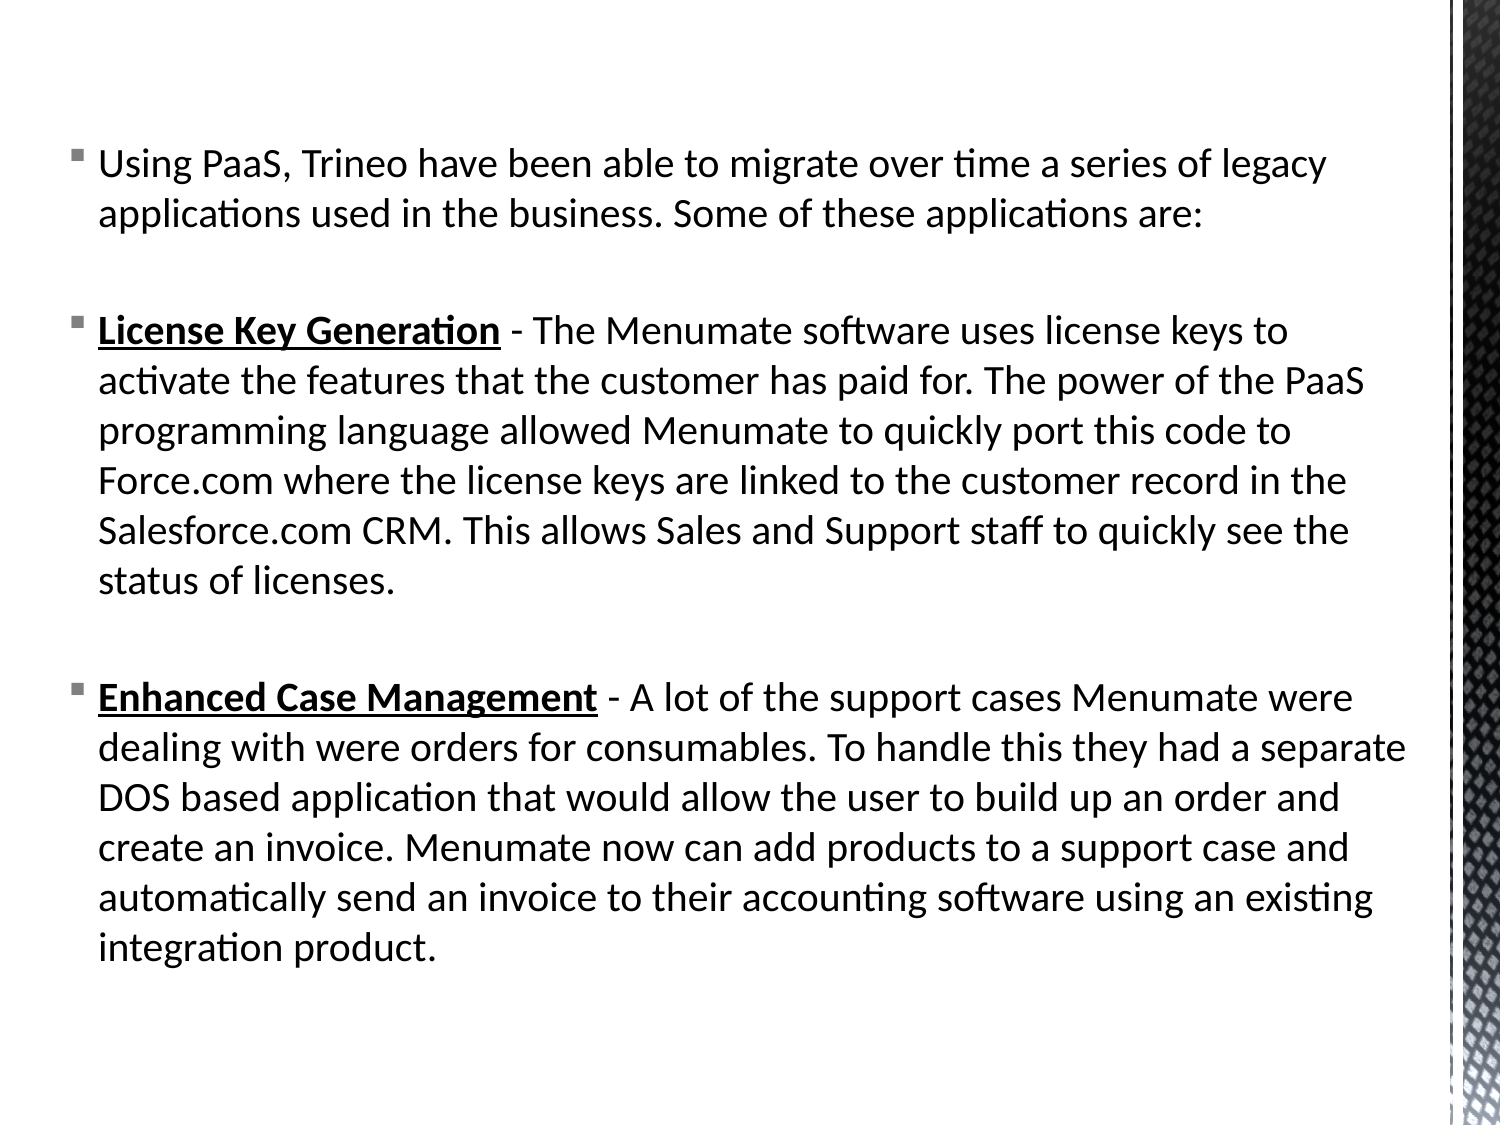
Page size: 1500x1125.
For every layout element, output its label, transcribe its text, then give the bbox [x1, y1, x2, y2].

picture [1447, 0, 1500, 1125]
list Using PaaS, Trineo have been able to migrate over time a series of legacy applications used in the business. Some of these applications are: License Key Generation - The Menumate software uses license keys to activate the features that the customer has paid for. The power of the PaaS programming language allowed Menumate to quickly port this code to Force.com where the license keys are linked to the customer record in the Salesforce.com CRM. This allows Sales and Support staff to quickly see the status of licenses. Enhanced Case Management - A lot of the support cases Menumate were dealing with were orders for consumables. To handle this they had a separate DOS based application that would allow the user to build up an order and create an invoice. Menumate now can add products to a support case and automatically send an invoice to their accounting software using an existing integration product. [53, 101, 1425, 1063]
